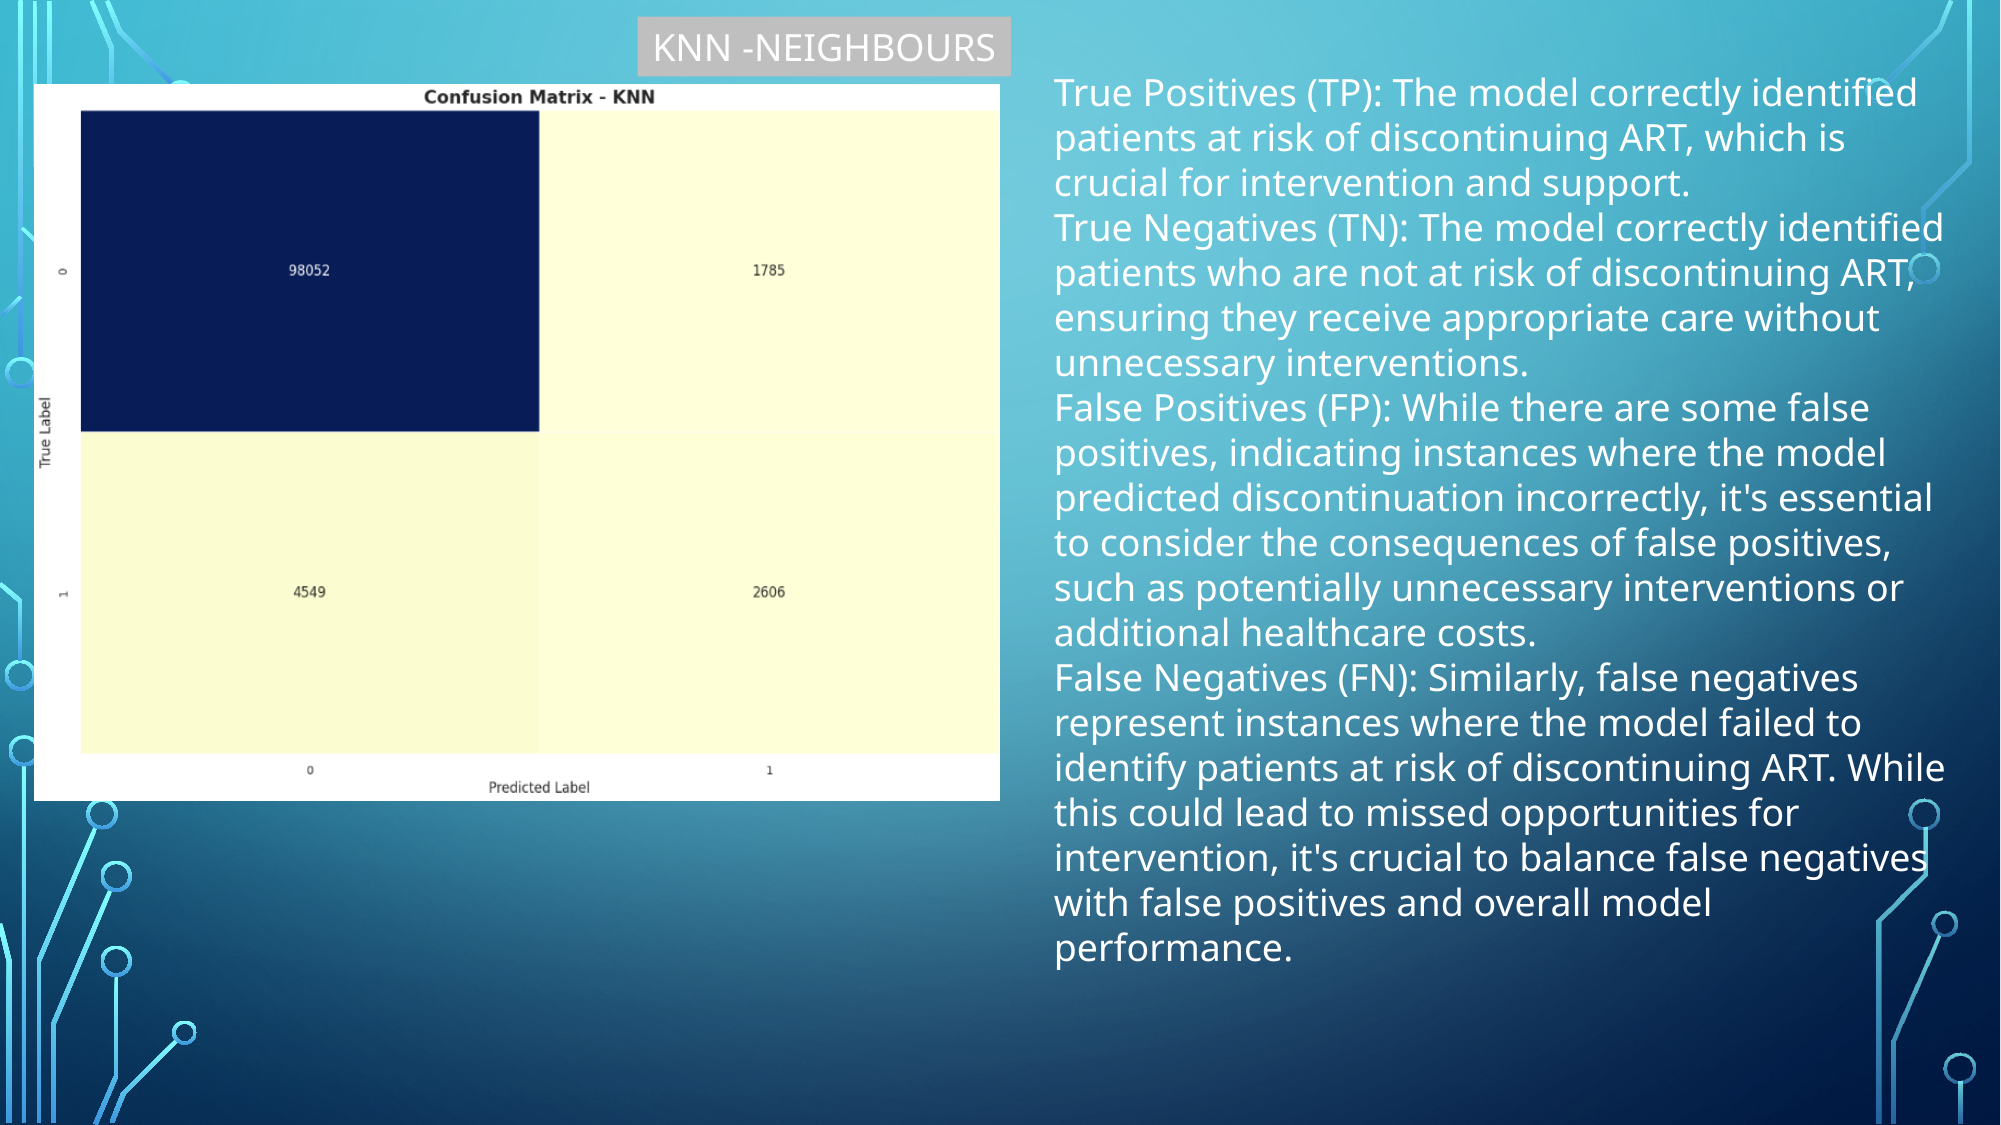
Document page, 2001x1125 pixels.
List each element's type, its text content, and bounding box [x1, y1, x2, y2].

picture [33, 83, 1001, 801]
text_box True Positives (TP): The model correctly identified patients at risk of discontinuing ART, which is crucial for intervention and support. True Negatives (TN): The model correctly identified patients who are not at risk of discontinuing ART, ensuring they receive appropriate care without unnecessary interventions. False Positives (FP): While there are some false positives, indicating instances where the model predicted discontinuation incorrectly, it's essential to consider the consequences of false positives, such as potentially unnecessary interventions or additional healthcare costs. False Negatives (FN): Similarly, false negatives represent instances where the model failed to identify patients at risk of discontinuing ART. While this could lead to missed opportunities for intervention, it's crucial to balance false negatives with false positives and overall model performance. [1039, 61, 1963, 977]
text_box KNN -NEIGHBOURS [637, 16, 1011, 77]
